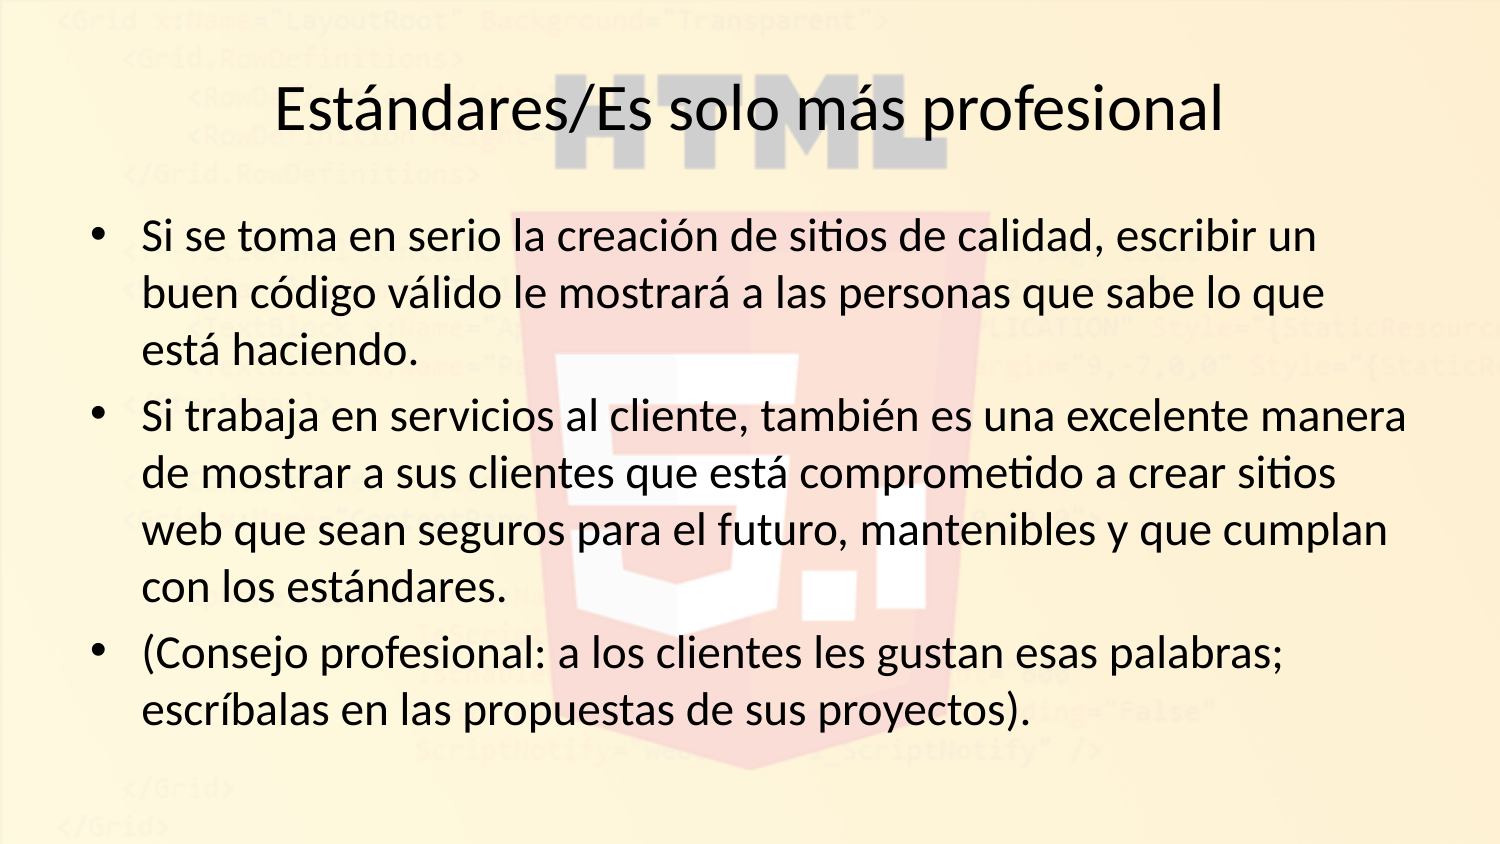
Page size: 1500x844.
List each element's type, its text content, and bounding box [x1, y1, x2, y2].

list Si se toma en serio la creación de sitios de calidad, escribir un buen código válido le mostrará a las personas que sabe lo que está haciendo. Si trabaja en servicios al cliente, también es una excelente manera de mostrar a sus clientes que está comprometido a crear sitios web que sean seguros para el futuro, mantenibles y que cumplan con los estándares. (Consejo profesional: a los clientes les gustan esas palabras; escríbalas en las propuestas de sus proyectos). [75, 196, 1425, 754]
title Estándares/Es solo más profesional [75, 33, 1425, 175]
